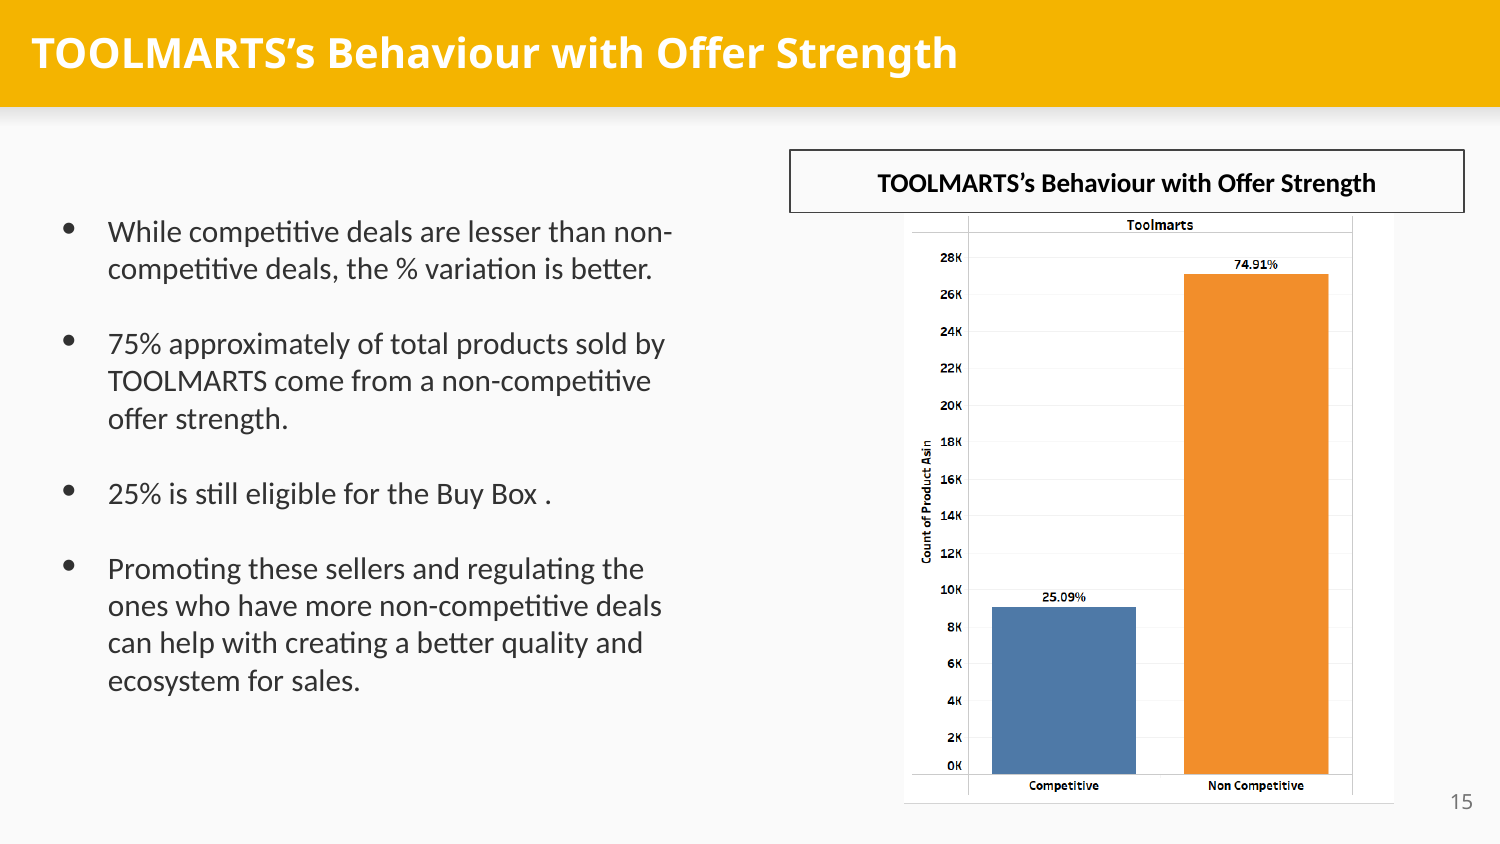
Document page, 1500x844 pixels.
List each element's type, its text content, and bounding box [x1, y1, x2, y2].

text_box While competitive deals are lesser than non-competitive deals, the % variation is better. 75% approximately of total products sold by TOOLMARTS come from a non-competitive offer strength. 25% is still eligible for the Buy Box . Promoting these sellers and regulating the ones who have more non-competitive deals can help with creating a better quality and ecosystem for sales. [45, 165, 725, 706]
text_box TOOLMARTS’s Behaviour with Offer Strength [790, 149, 1464, 213]
title TOOLMARTS’s Behaviour with Offer Strength [16, 2, 1464, 102]
picture [904, 212, 1394, 805]
slide_number ‹#› [1398, 770, 1489, 835]
